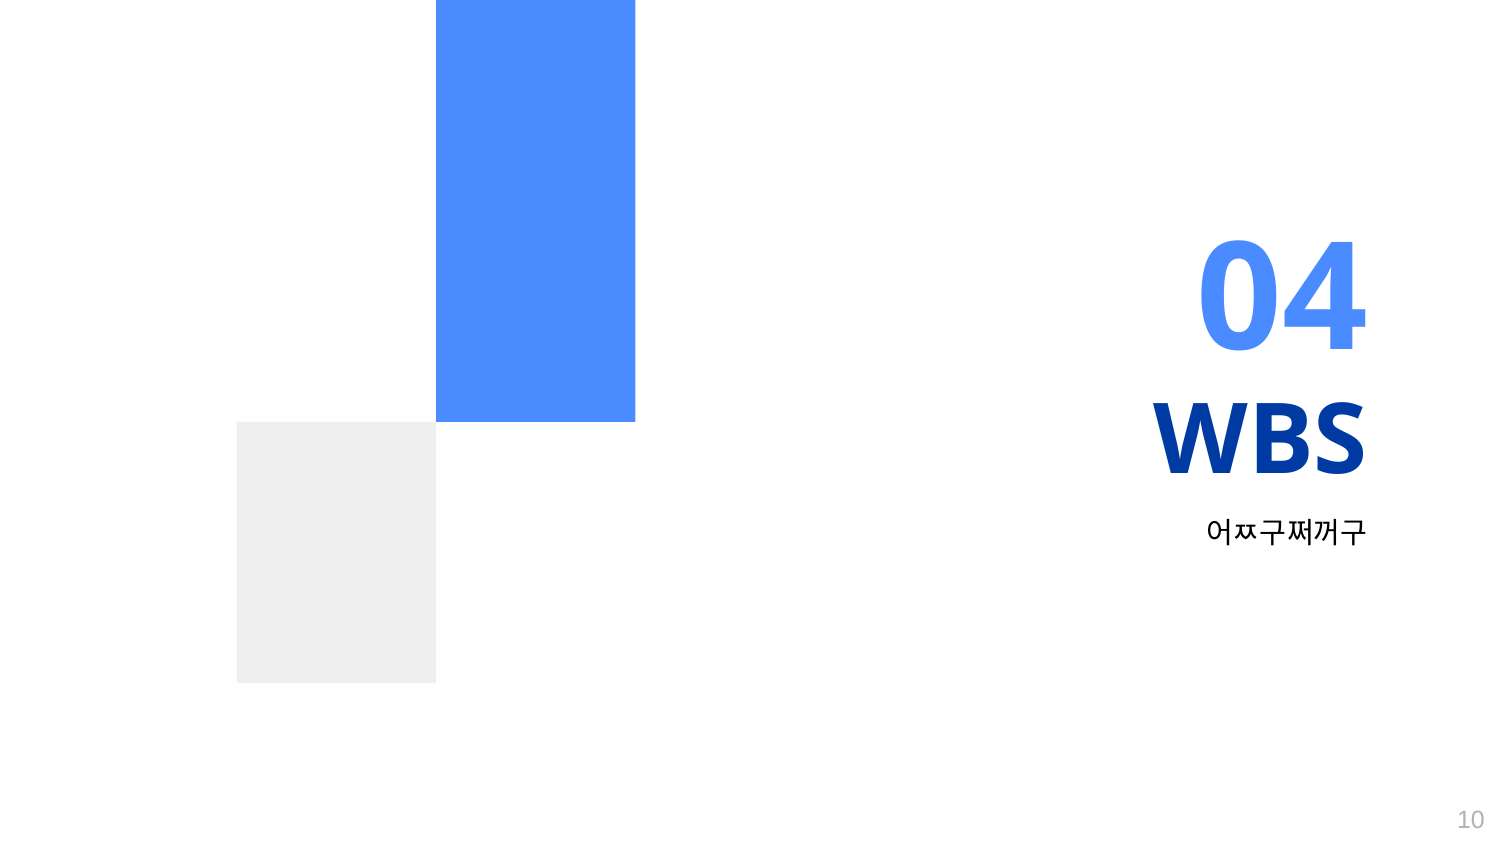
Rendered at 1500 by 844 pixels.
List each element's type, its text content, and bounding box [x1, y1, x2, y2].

title 04 [650, 207, 1383, 395]
slide_number 10 [1162, 795, 1500, 841]
subtitle 어ㅉ구쩌꺼구 [650, 499, 1383, 611]
title WBS [650, 395, 1383, 499]
